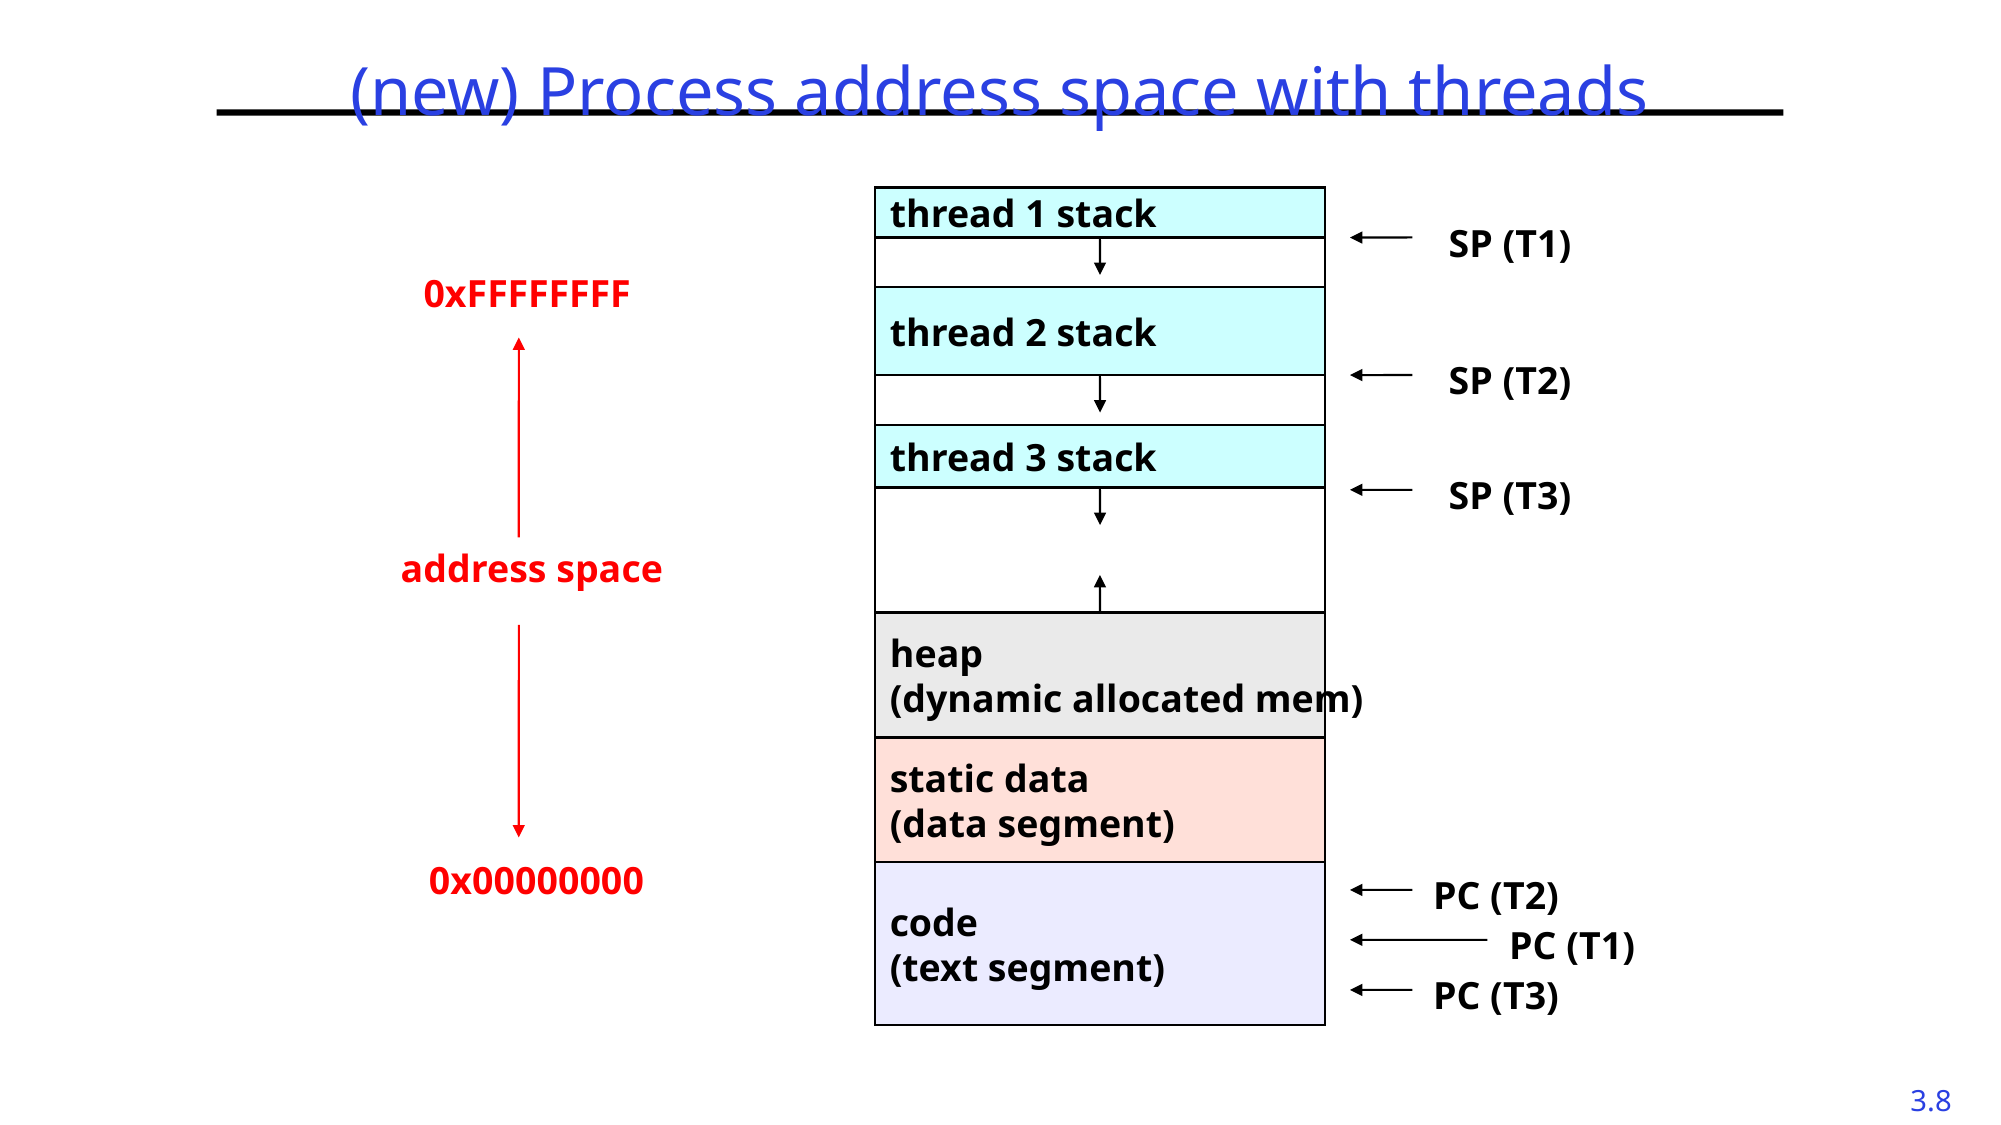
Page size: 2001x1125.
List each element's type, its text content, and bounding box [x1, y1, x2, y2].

text_box [874, 488, 1325, 613]
title (new) Process address space with threads [324, 37, 1675, 150]
text_box SP (T1) [1433, 212, 1587, 273]
text_box address space [385, 537, 679, 598]
text_box [1350, 883, 1413, 897]
text_box SP (T2) [1433, 349, 1587, 410]
text_box [1350, 368, 1413, 382]
text_box PC (T3) [1418, 964, 1574, 1025]
text_box heap (dynamic allocated mem) [874, 613, 1325, 738]
text_box [512, 624, 525, 838]
text_box thread 2 stack [874, 287, 1325, 375]
text_box [874, 375, 1325, 424]
text_box [1350, 933, 1488, 947]
text_box [1350, 983, 1413, 997]
text_box SP (T3) [1433, 464, 1587, 525]
text_box 0xFFFFFFFF [408, 262, 646, 323]
text_box [512, 337, 526, 538]
text_box [1093, 574, 1107, 613]
text_box [1093, 488, 1107, 526]
text_box code (text segment) [874, 863, 1325, 1025]
text_box static data (data segment) [874, 738, 1325, 863]
text_box [874, 237, 1325, 287]
text_box [1350, 231, 1413, 244]
text_box PC (T2) [1418, 864, 1574, 925]
text_box thread 1 stack [874, 187, 1325, 237]
text_box thread 3 stack [874, 424, 1325, 488]
text_box 0x00000000 [414, 849, 660, 910]
text_box [1093, 237, 1107, 275]
text_box PC (T1) [1494, 914, 1651, 975]
text_box [1093, 374, 1107, 413]
text_box [1350, 483, 1413, 497]
